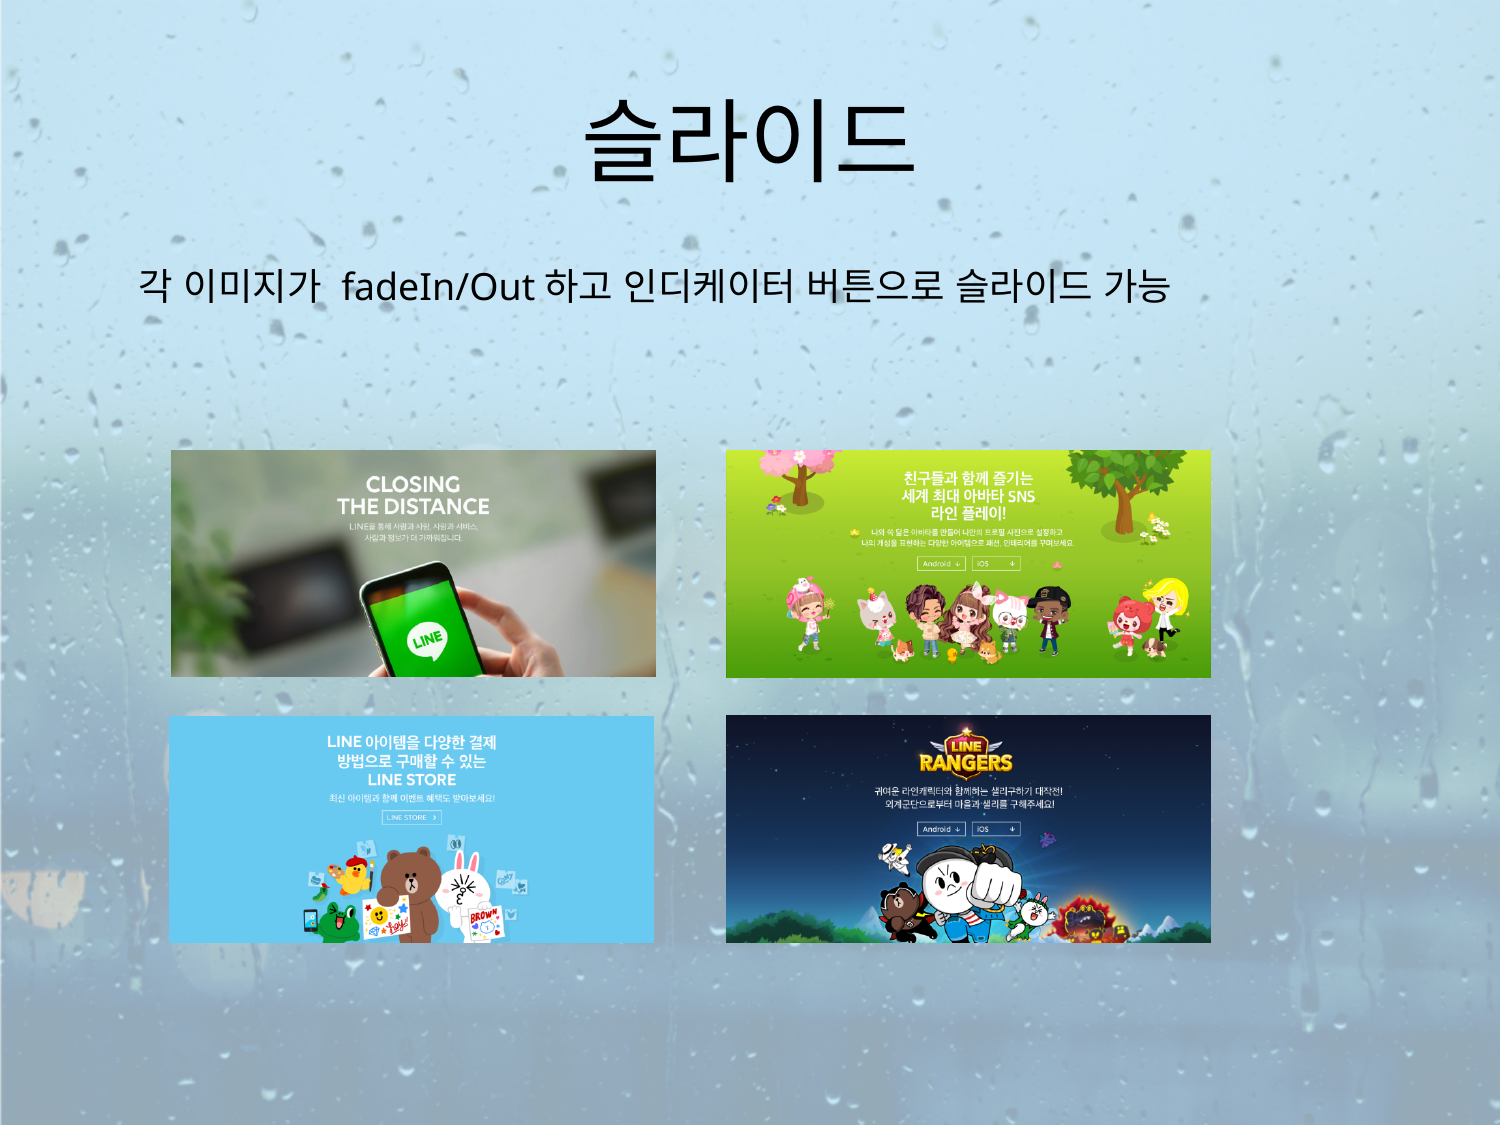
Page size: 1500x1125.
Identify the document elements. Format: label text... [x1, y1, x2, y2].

text_box 각 이미지가 fadeIn/Out하고 인디케이터 버튼으로 슬라이드 가능 [123, 255, 1282, 315]
picture [0, 0, 1500, 1125]
title 슬라이드 [75, 45, 1425, 233]
